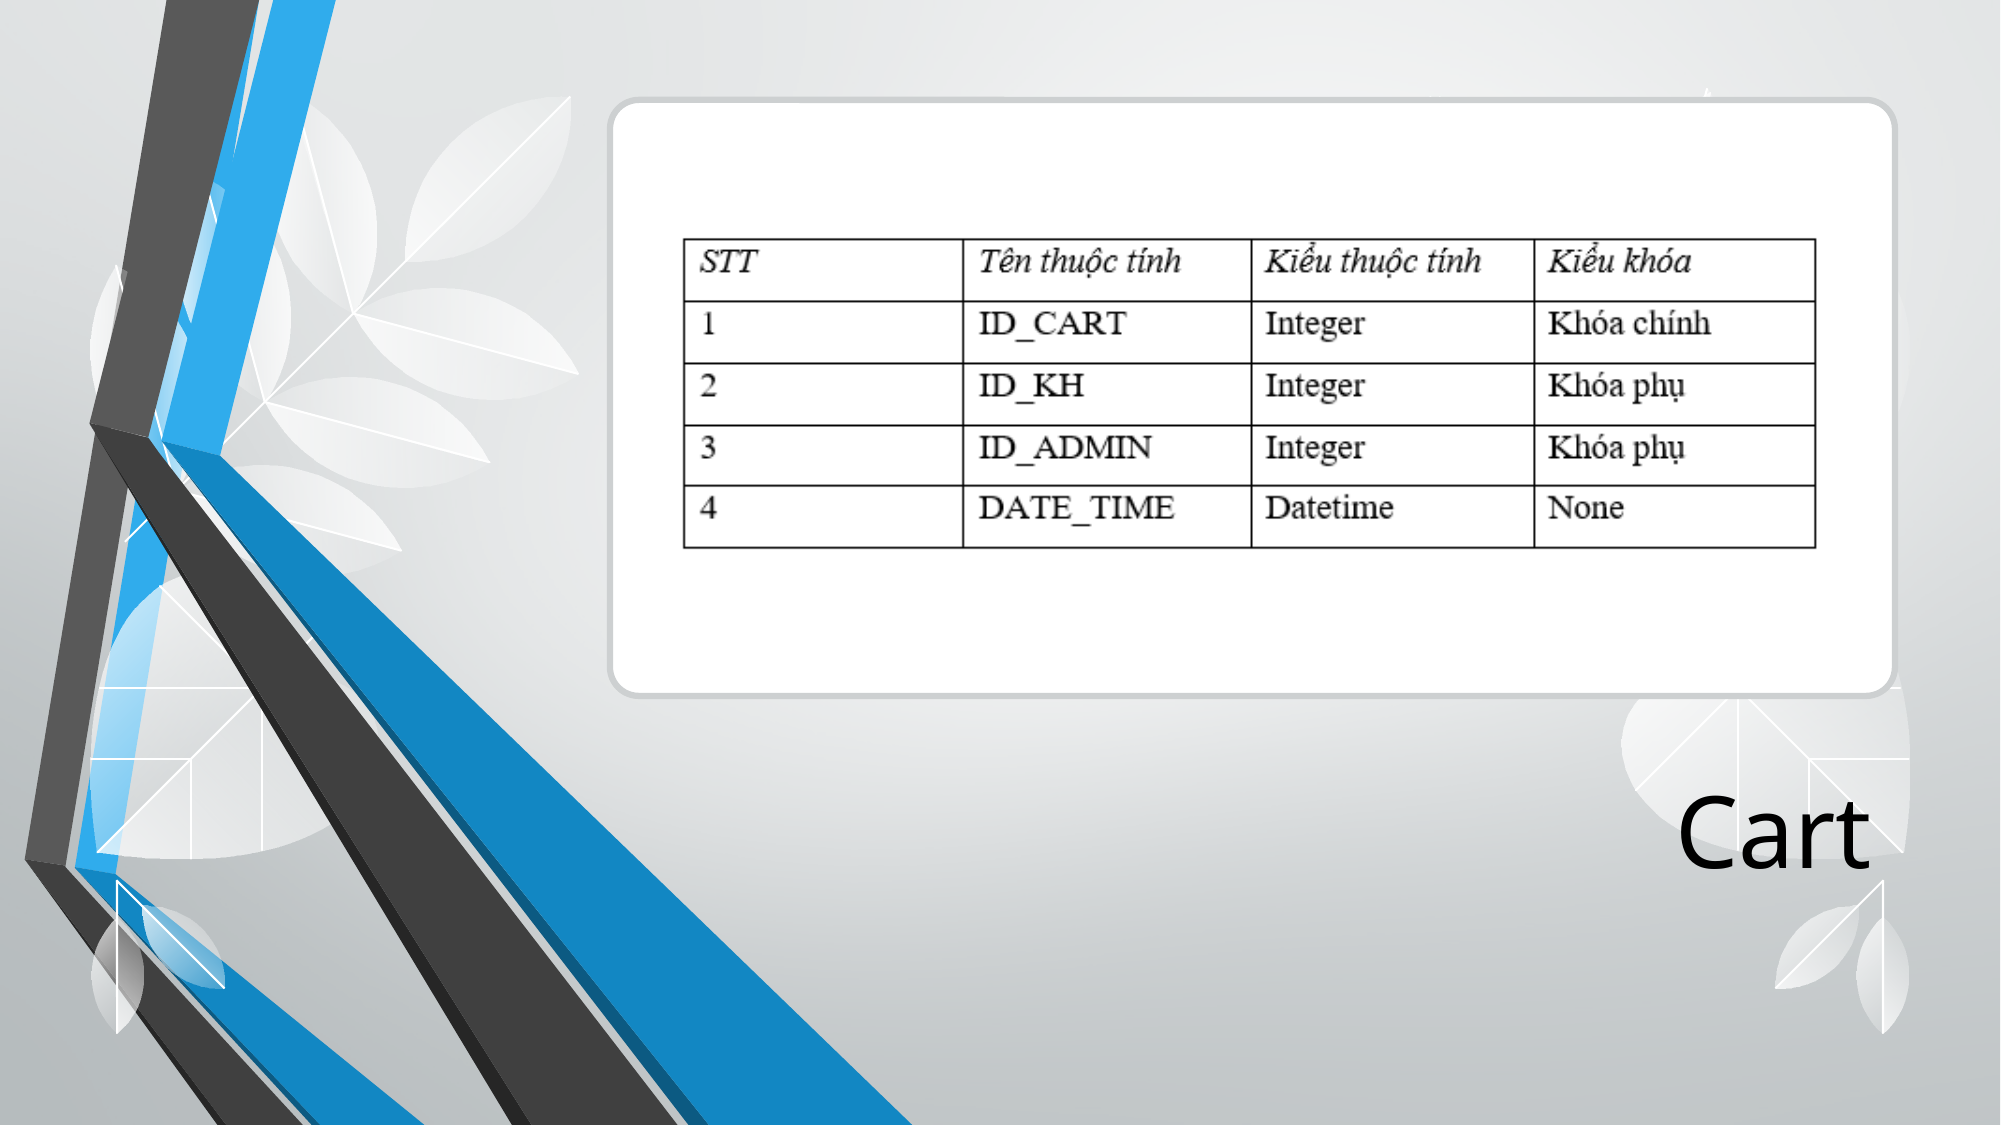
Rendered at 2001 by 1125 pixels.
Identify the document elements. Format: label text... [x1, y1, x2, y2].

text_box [89, 0, 913, 1125]
title Cart [913, 748, 1887, 896]
text_box [913, 98, 1897, 698]
picture [663, 220, 1841, 583]
